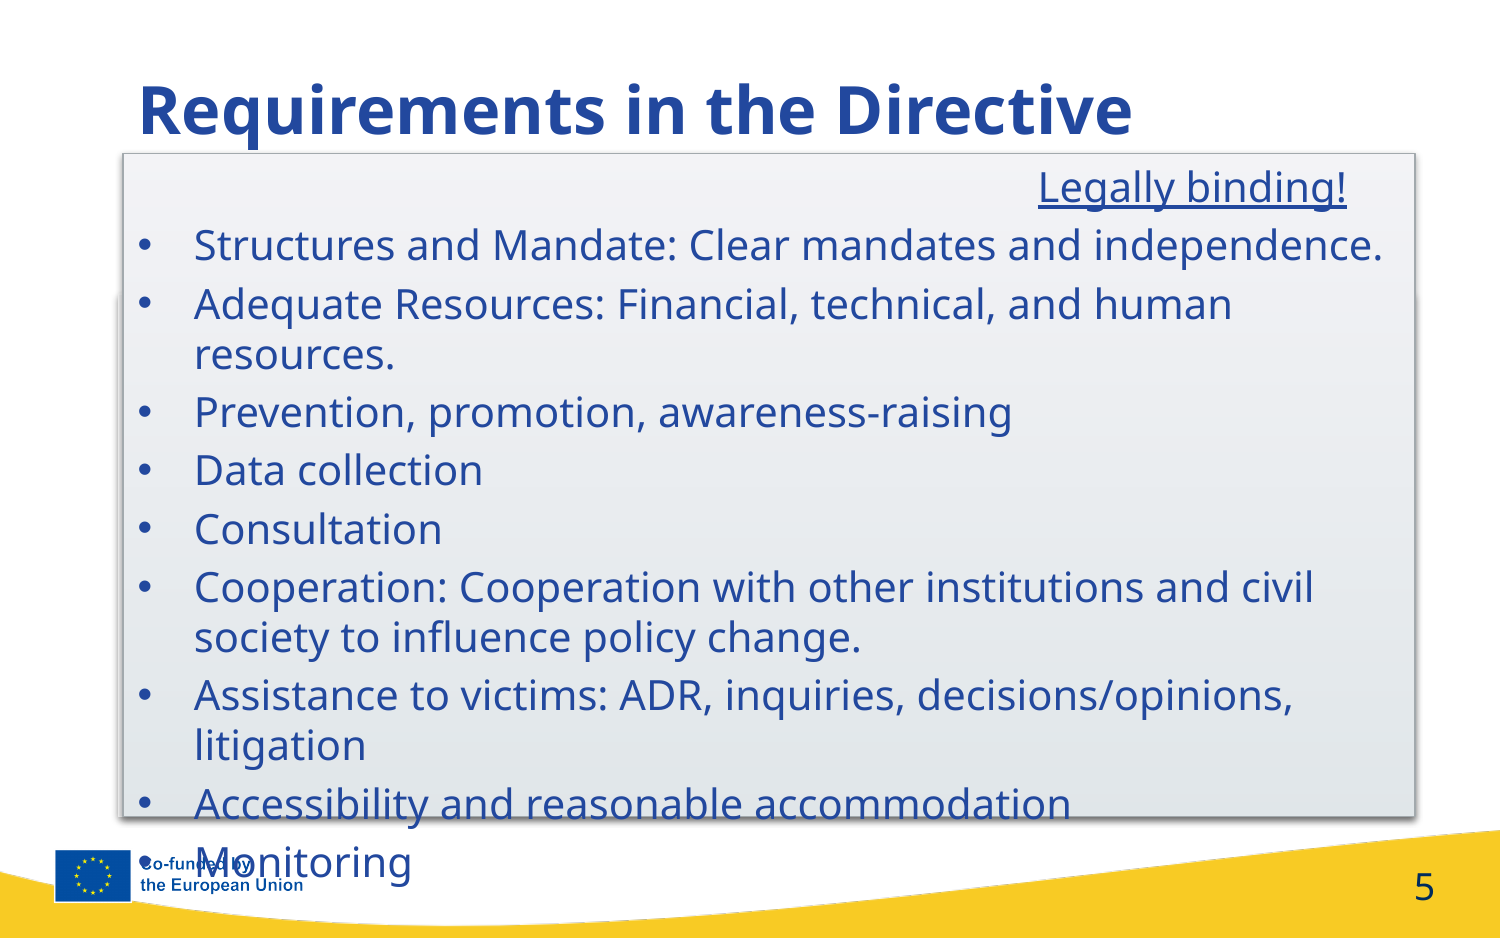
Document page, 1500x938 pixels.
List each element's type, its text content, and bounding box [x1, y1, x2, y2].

list Legally binding! Structures and Mandate: Clear mandates and independence. Adequate Resources: Financial, technical, and human resources. Prevention, promotion, awareness-raising Data collection Consultation Cooperation: Cooperation with other institutions and civil society to influence policy change. Assistance to victims: ADR, inquiries, decisions/opinions, litigation Accessibility and reasonable accommodation Monitoring [122, 153, 1416, 817]
slide_number 5 [1100, 855, 1450, 929]
title Requirements in the Directive [122, 60, 1416, 153]
picture [52, 847, 322, 905]
